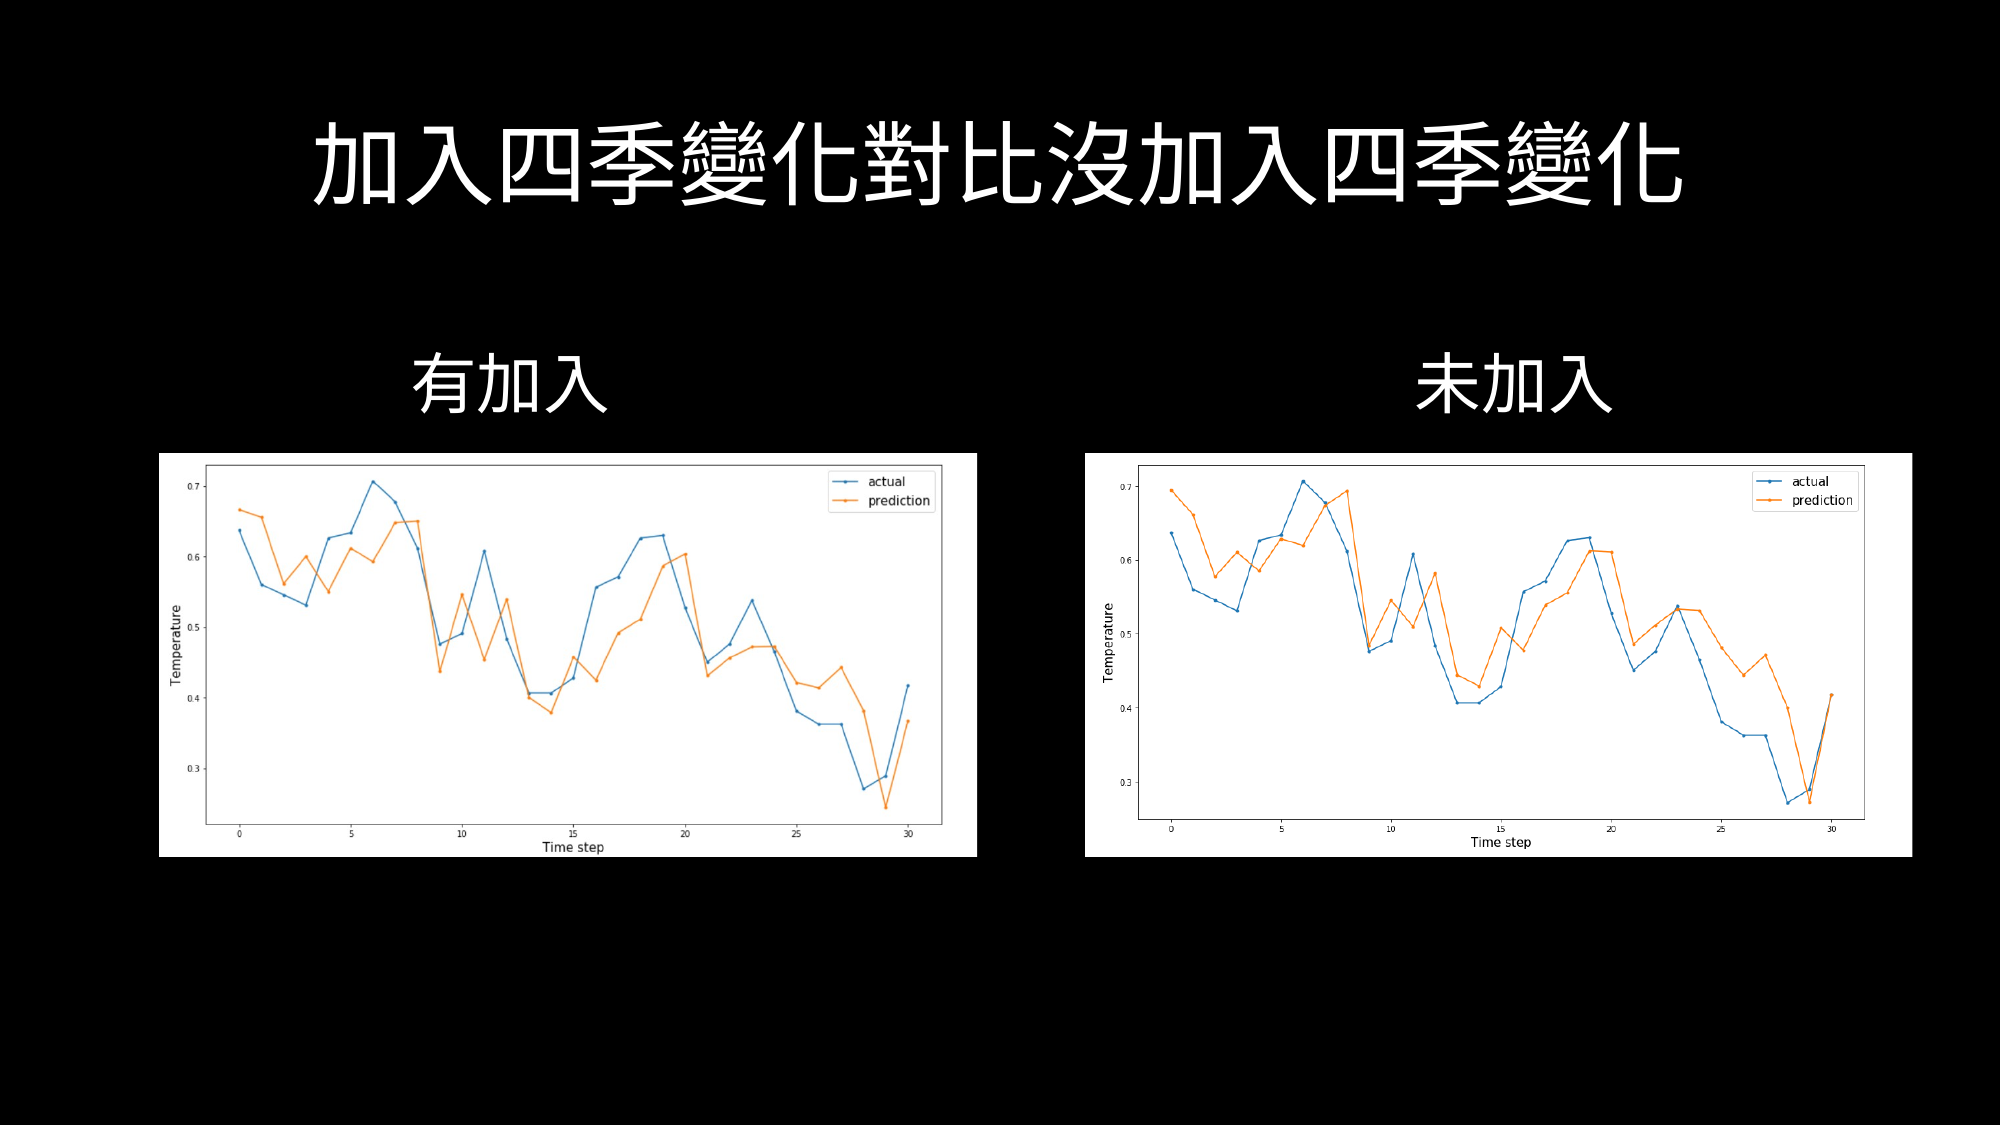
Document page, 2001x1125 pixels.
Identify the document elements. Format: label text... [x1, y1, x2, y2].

picture [1085, 453, 1913, 857]
text_box 有加入 [395, 334, 626, 430]
text_box 未加入 [1400, 334, 1631, 430]
picture [159, 453, 978, 857]
title 加入四季變化對比沒加入四季變化 [137, 59, 1863, 278]
